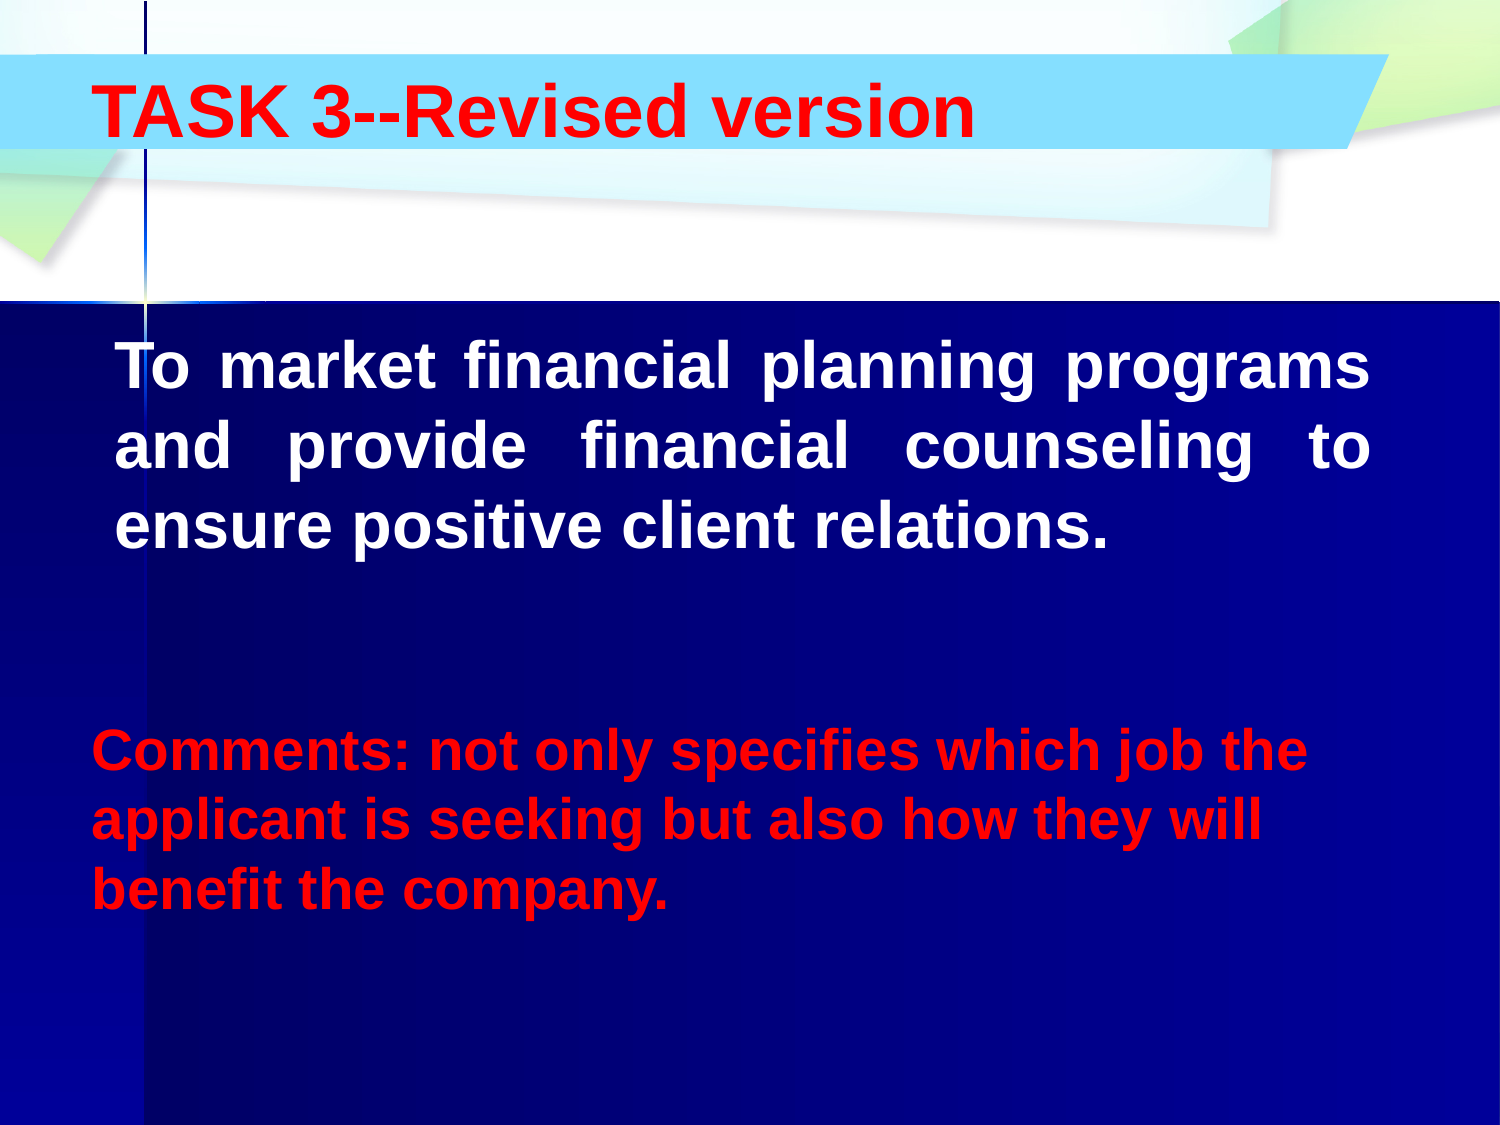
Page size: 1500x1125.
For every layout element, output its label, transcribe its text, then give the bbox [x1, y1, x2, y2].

text_box TASK 3--Revised version [76, 54, 1306, 160]
text_box Comments: not only specifies which job the applicant is seeking but also how they will benefit the company. [76, 704, 1388, 929]
picture [0, 0, 1500, 302]
picture [0, 149, 144, 301]
text_box To market financial planning programs and provide financial counseling to ensure positive client relations. [100, 314, 1388, 569]
